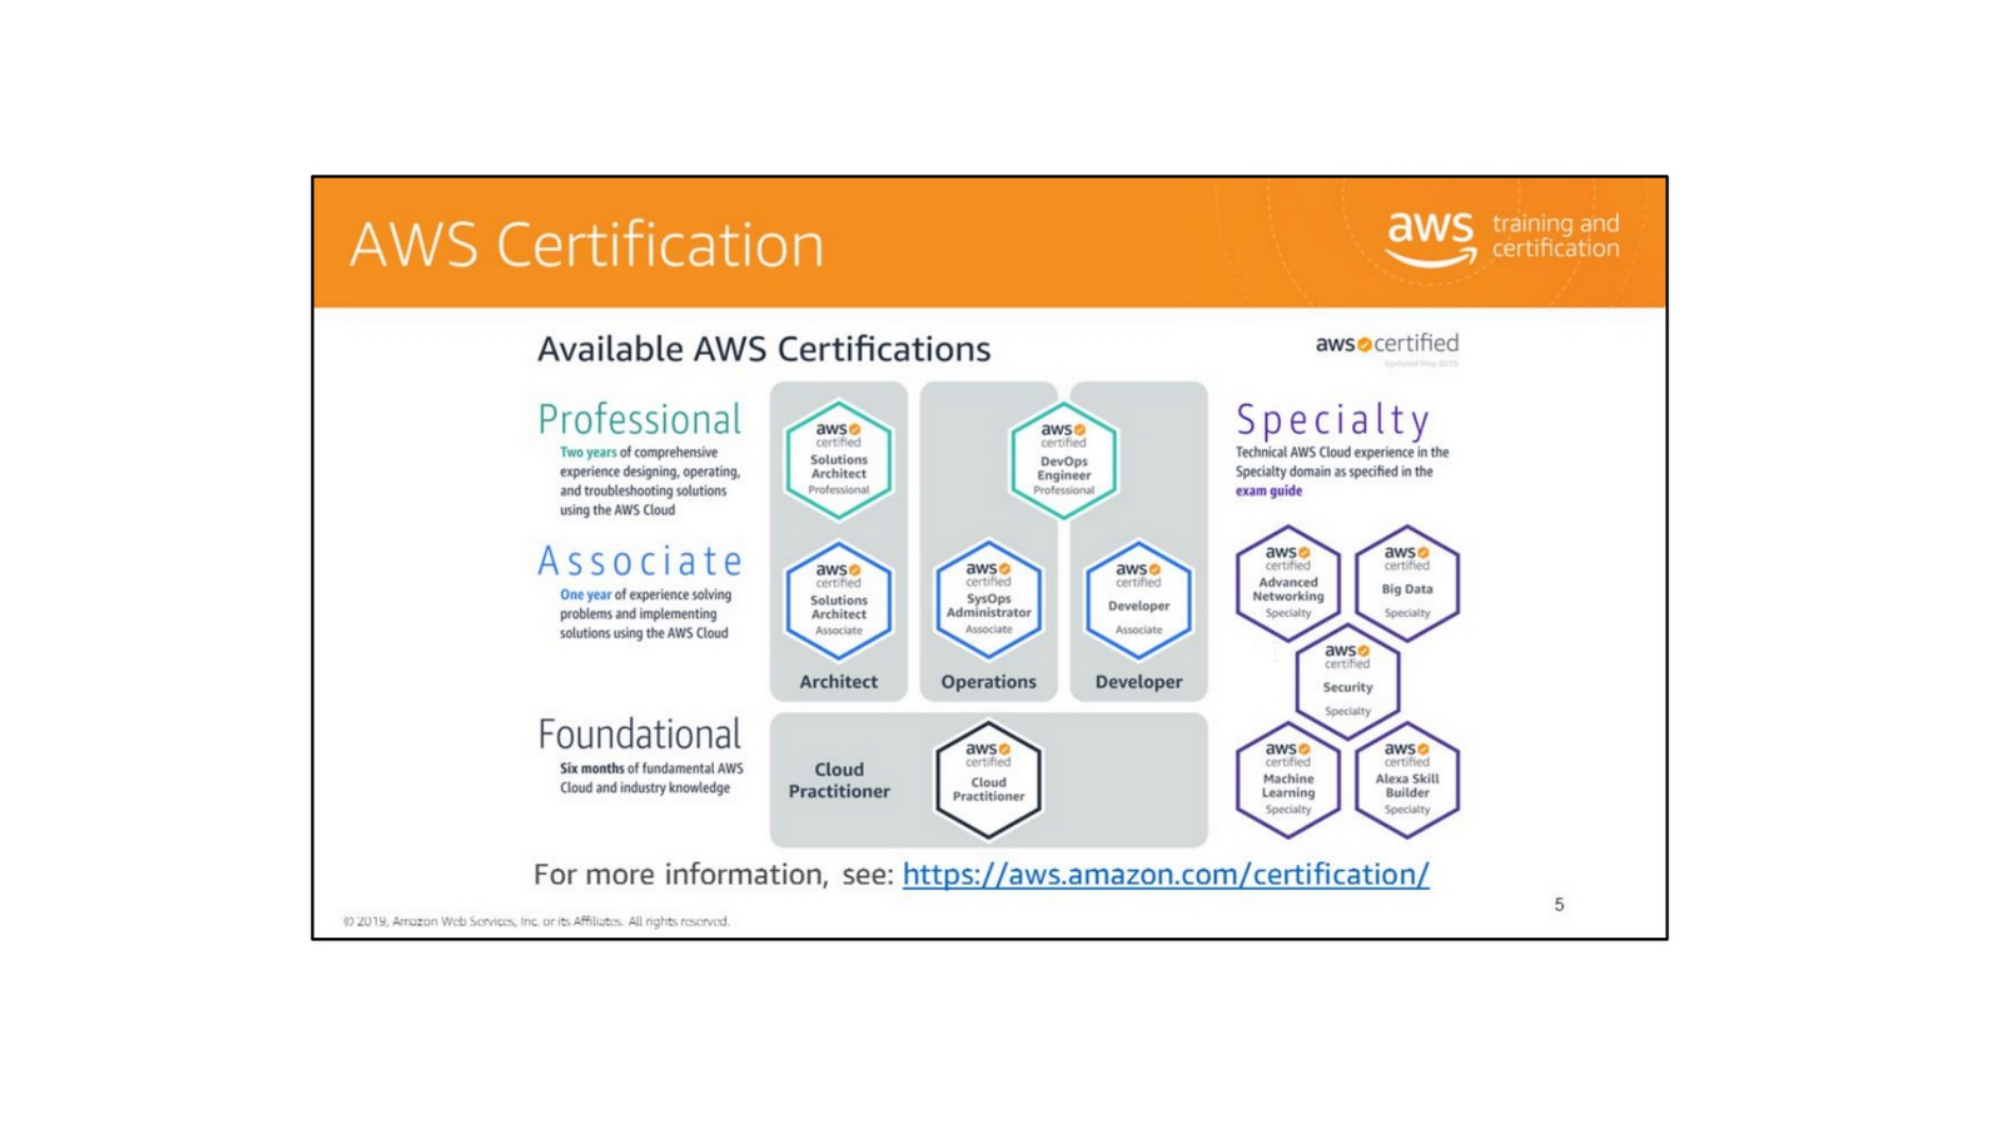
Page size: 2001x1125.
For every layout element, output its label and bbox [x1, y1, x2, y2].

picture [301, 161, 1699, 964]
